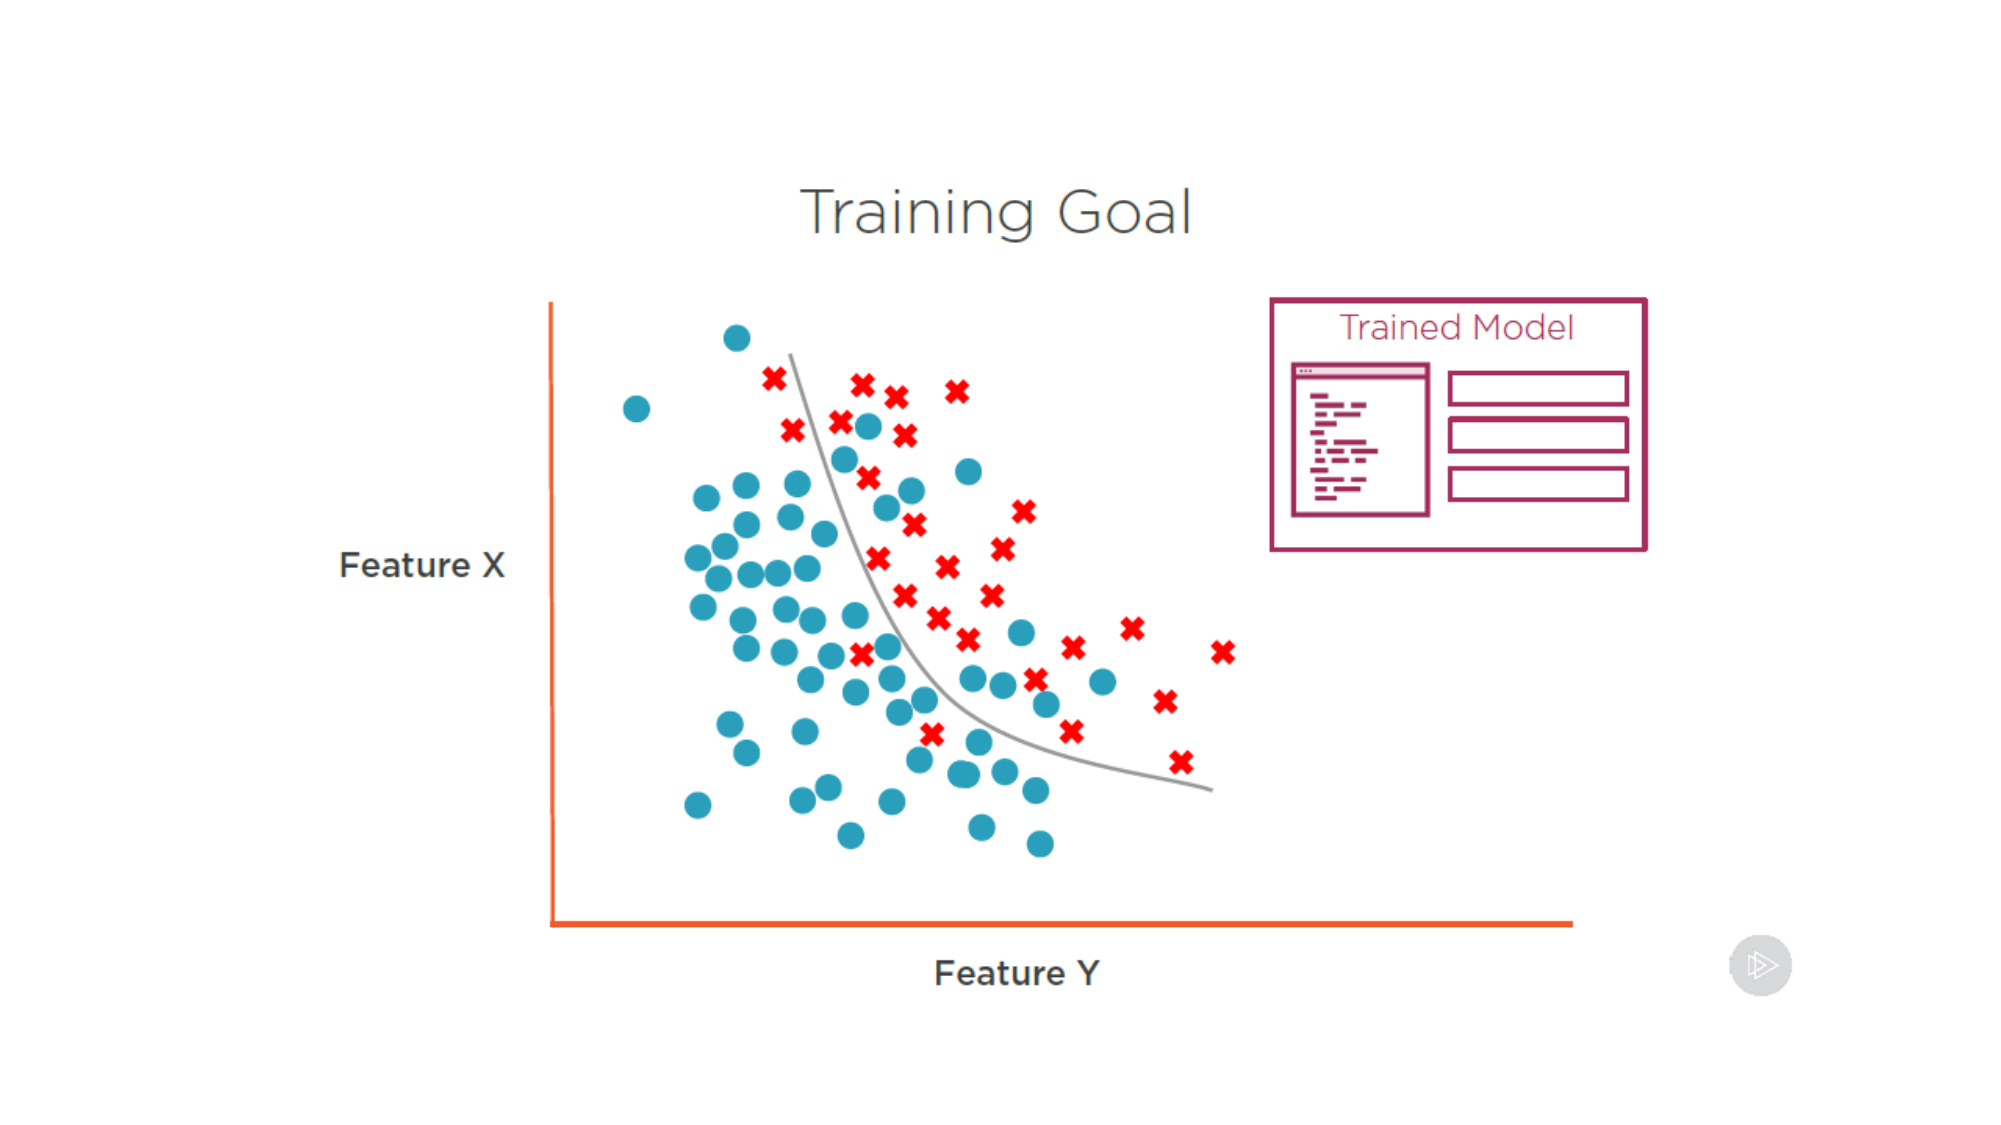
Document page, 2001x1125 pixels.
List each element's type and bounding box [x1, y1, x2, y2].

picture [189, 113, 1811, 1012]
